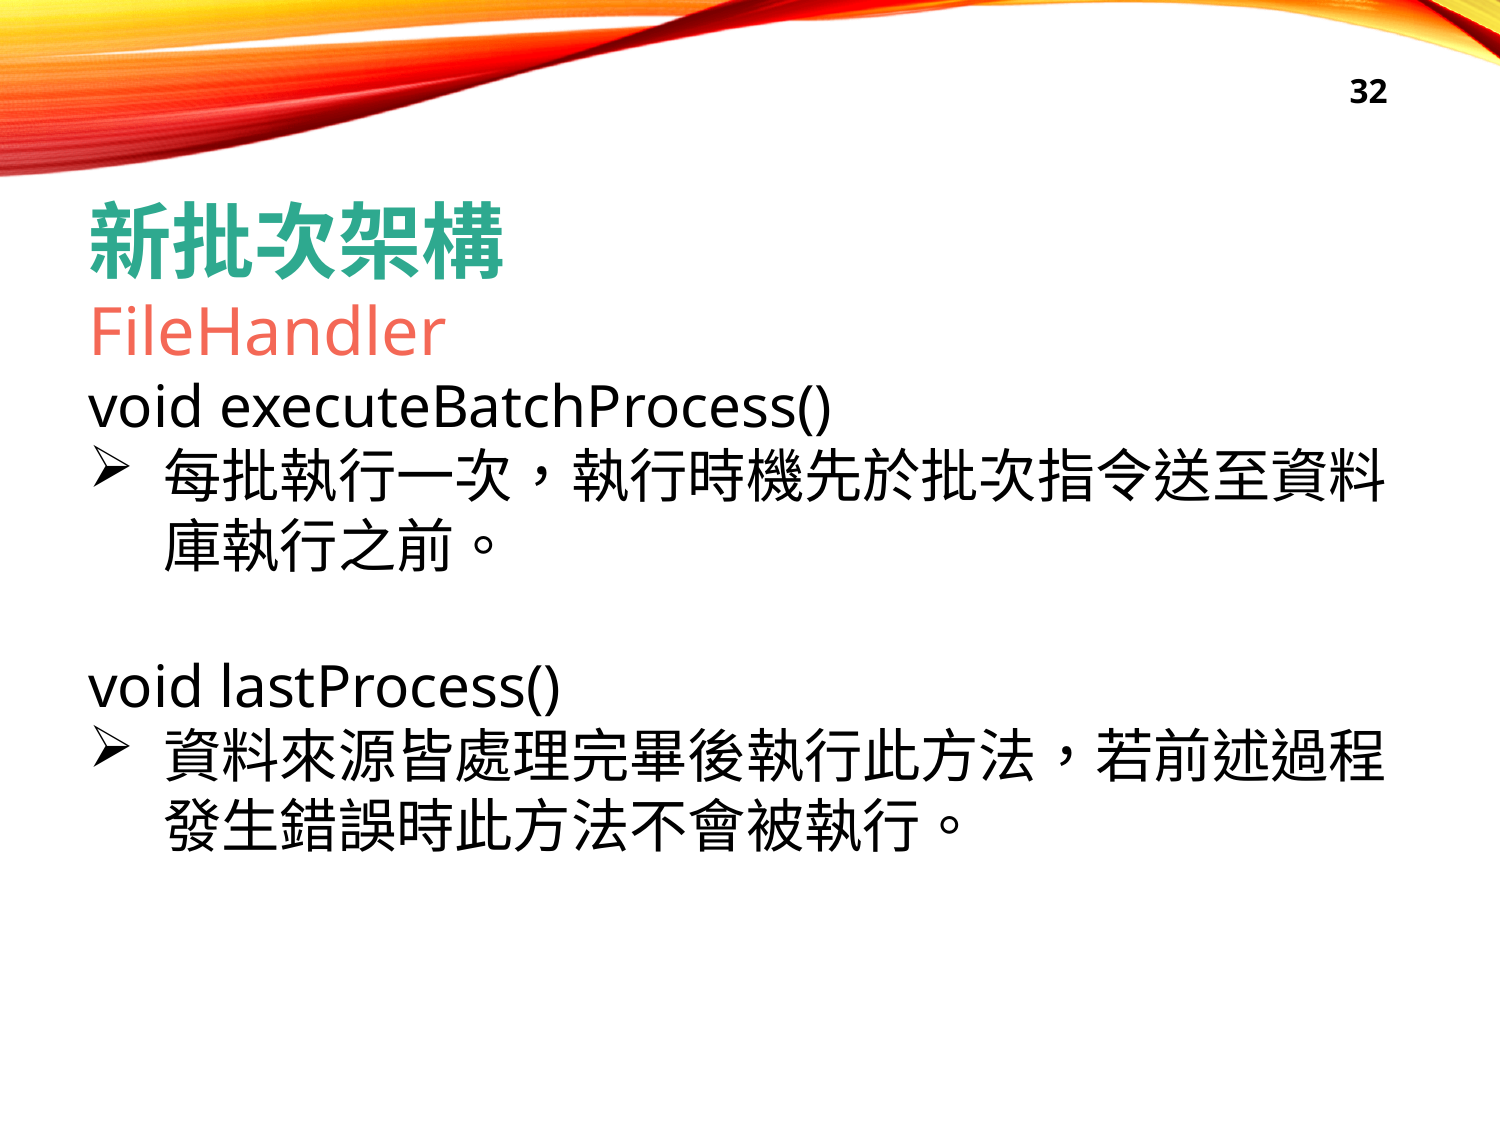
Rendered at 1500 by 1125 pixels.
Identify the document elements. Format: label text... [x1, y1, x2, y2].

picture [0, 0, 1500, 178]
slide_number 32 [1078, 62, 1403, 123]
text_box 新批次架構 FileHandler void executeBatchProcess() 每批執行一次，執行時機先於批次指令送至資料庫執行之前。 void lastProcess() 資料來源皆處理完畢後執行此方法，若前述過程發生錯誤時此方法不會被執行。 [0, 181, 1500, 866]
